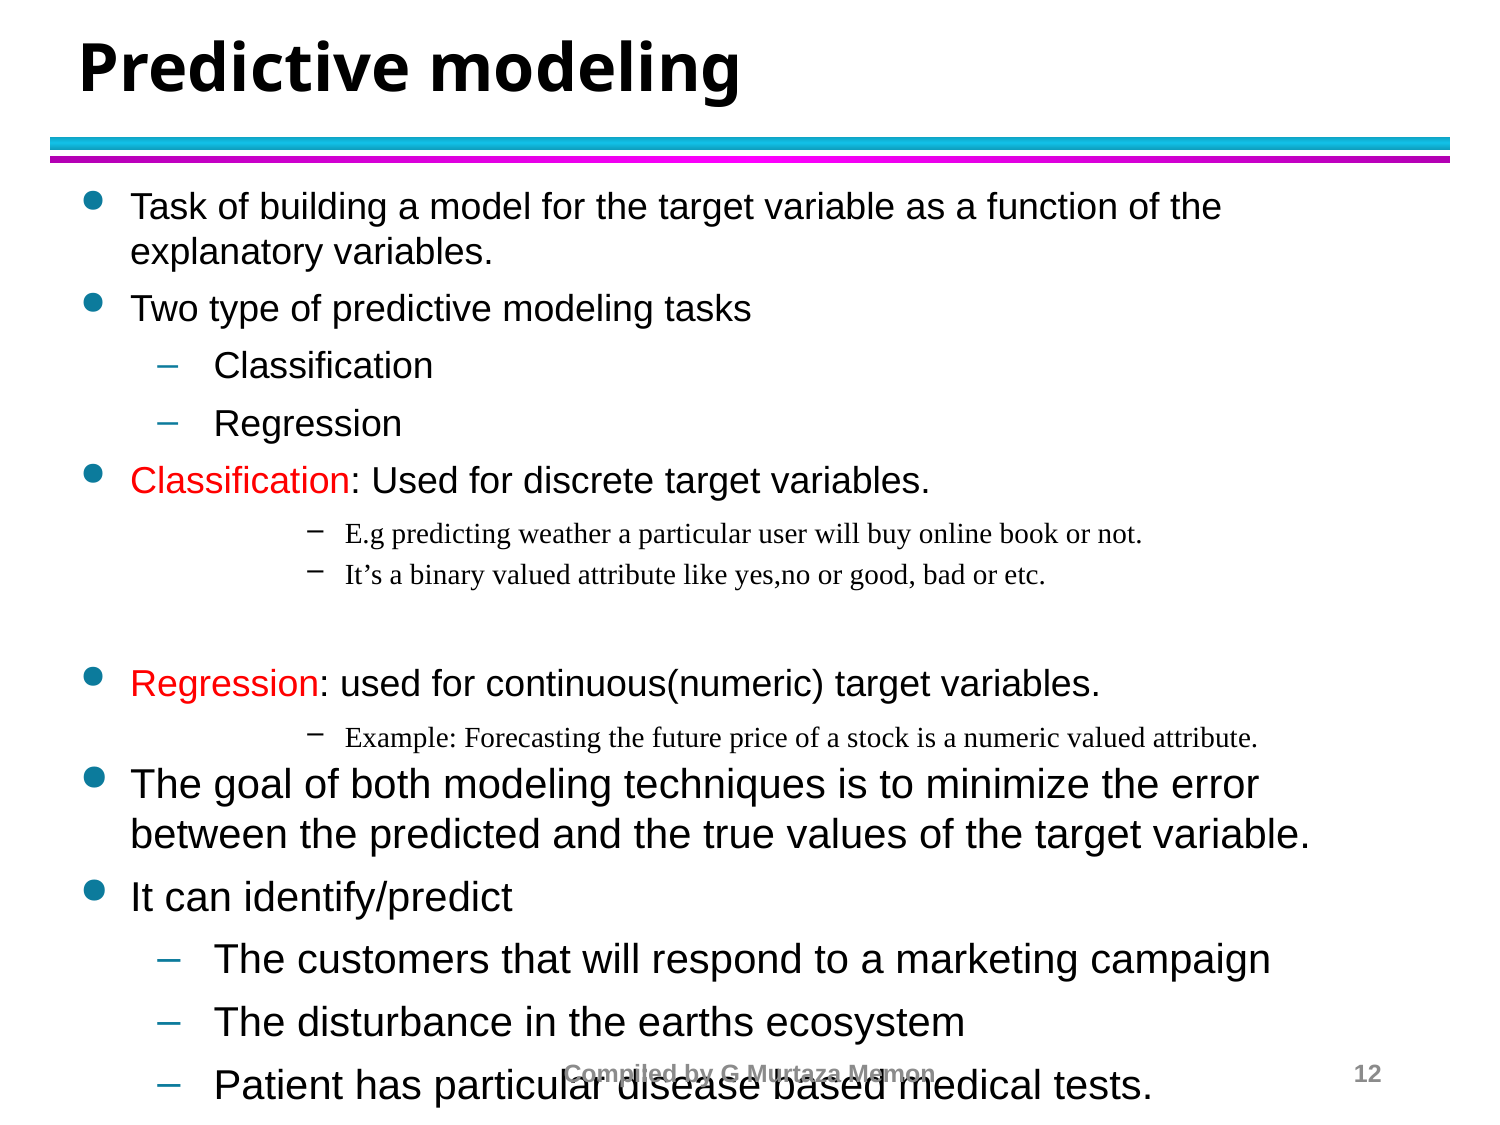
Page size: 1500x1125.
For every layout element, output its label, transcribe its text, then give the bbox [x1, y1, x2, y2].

footer Compiled by G Murtaza Memon [496, 1042, 1004, 1103]
slide_number 12 [1059, 1042, 1397, 1103]
list Task of building a model for the target variable as a function of the explanatory variables. Two type of predictive modeling tasks Classification Regression Classification: Used for discrete target variables. E.g predicting weather a particular user will buy online book or not. It’s a binary valued attribute like yes,no or good, bad or etc. Regression: used for continuous(numeric) target variables. Example: Forecasting the future price of a stock is a numeric valued attribute. The goal of both modeling techniques is to minimize the error between the predicted and the true values of the target variable. It can identify/predict The customers that will respond to a marketing campaign The disturbance in the earths ecosystem Patient has particular disease based medical tests. [67, 174, 1432, 1025]
title Predictive modeling [62, 24, 1421, 113]
